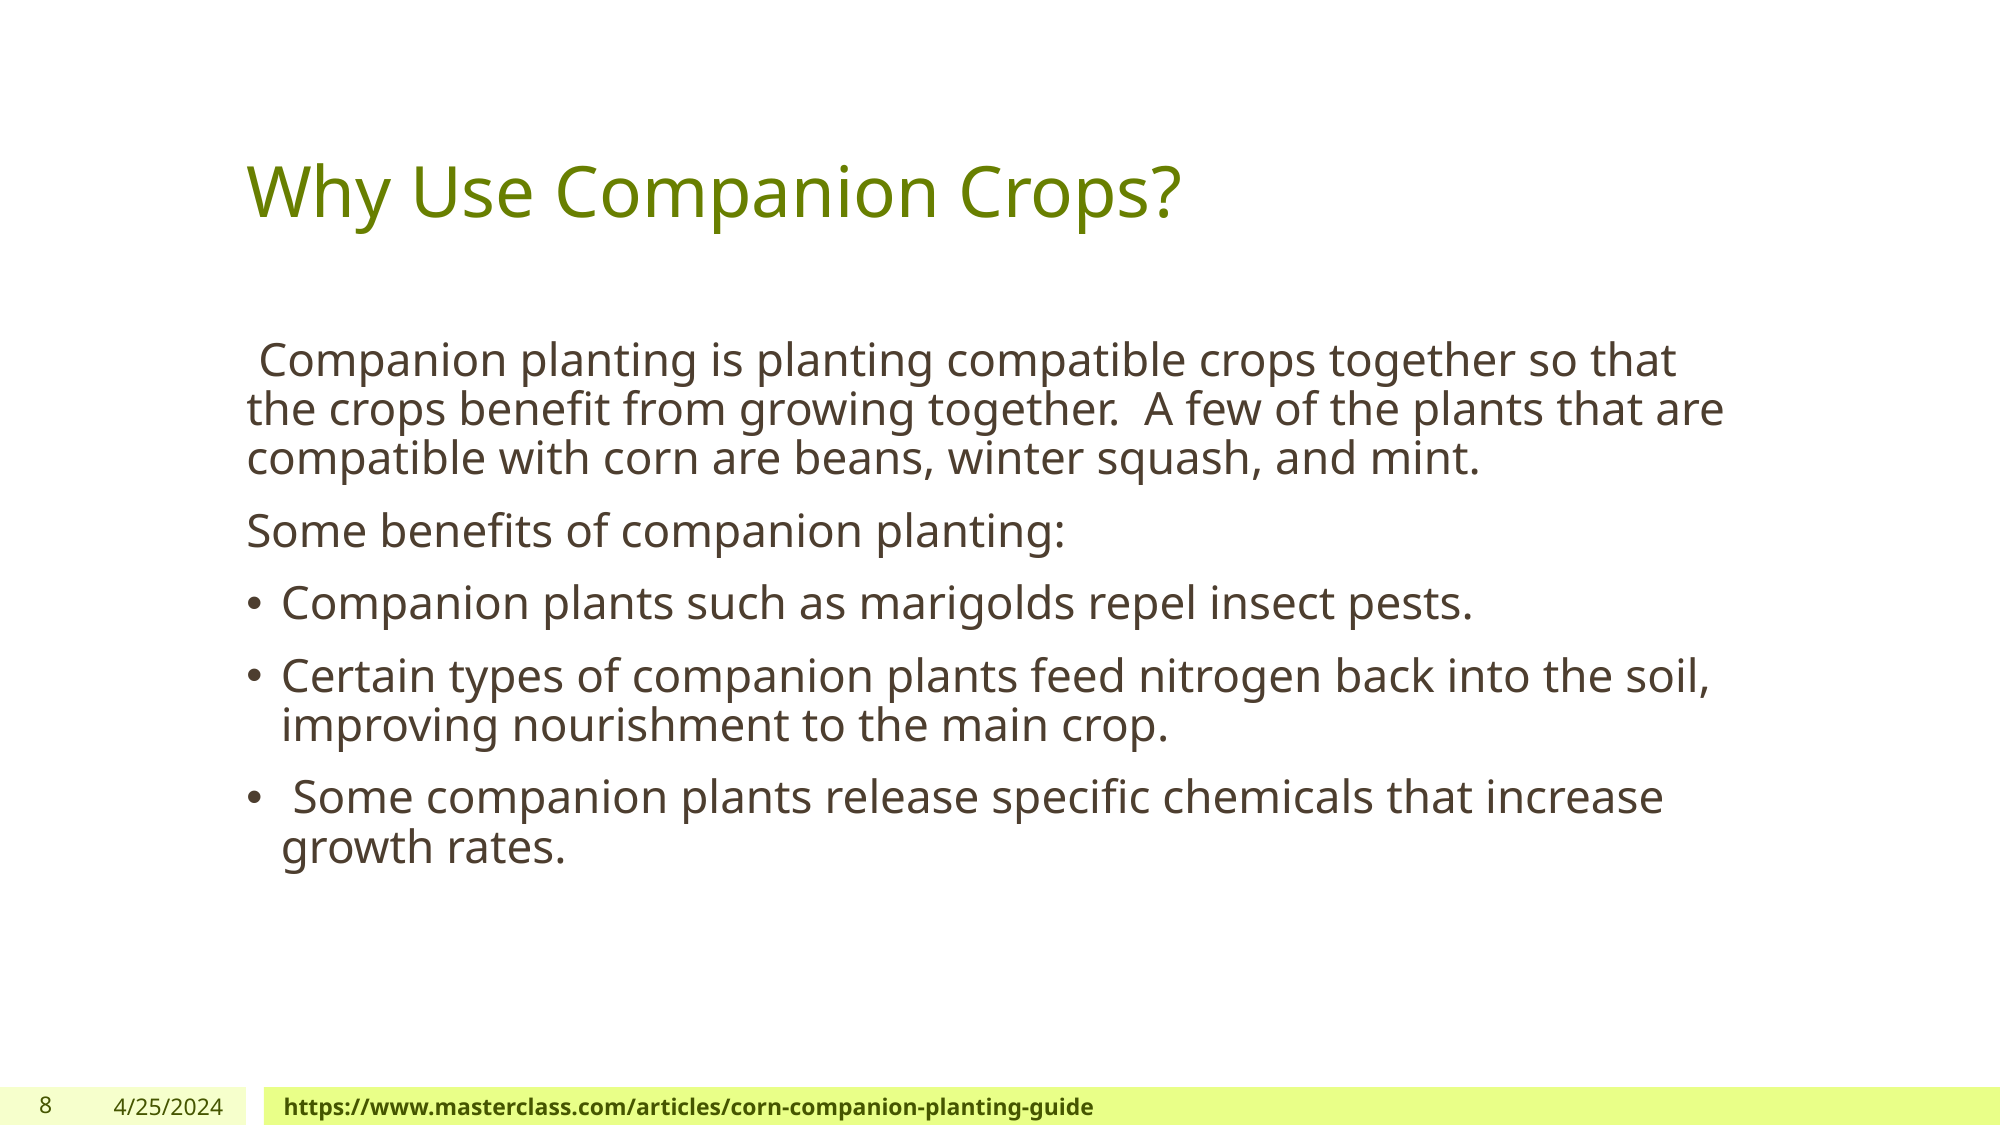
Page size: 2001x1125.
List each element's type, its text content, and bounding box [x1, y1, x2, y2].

title Why Use Companion Crops? [231, 45, 1769, 240]
list Companion planting is planting compatible crops together so that the crops benefit from growing together. A few of the plants that are compatible with corn are beans, winter squash, and mint. Some benefits of companion planting: Companion plants such as marigolds repel insect pests. Certain types of companion plants feed nitrogen back into the soil, improving nourishment to the main crop. Some companion plants release specific chemicals that increase growth rates. [231, 256, 1769, 1015]
slide_number 8 [0, 1087, 68, 1125]
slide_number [74, 1087, 239, 1125]
footer https://www.masterclass.com/articles/corn-companion-planting-guide [268, 1087, 1769, 1125]
